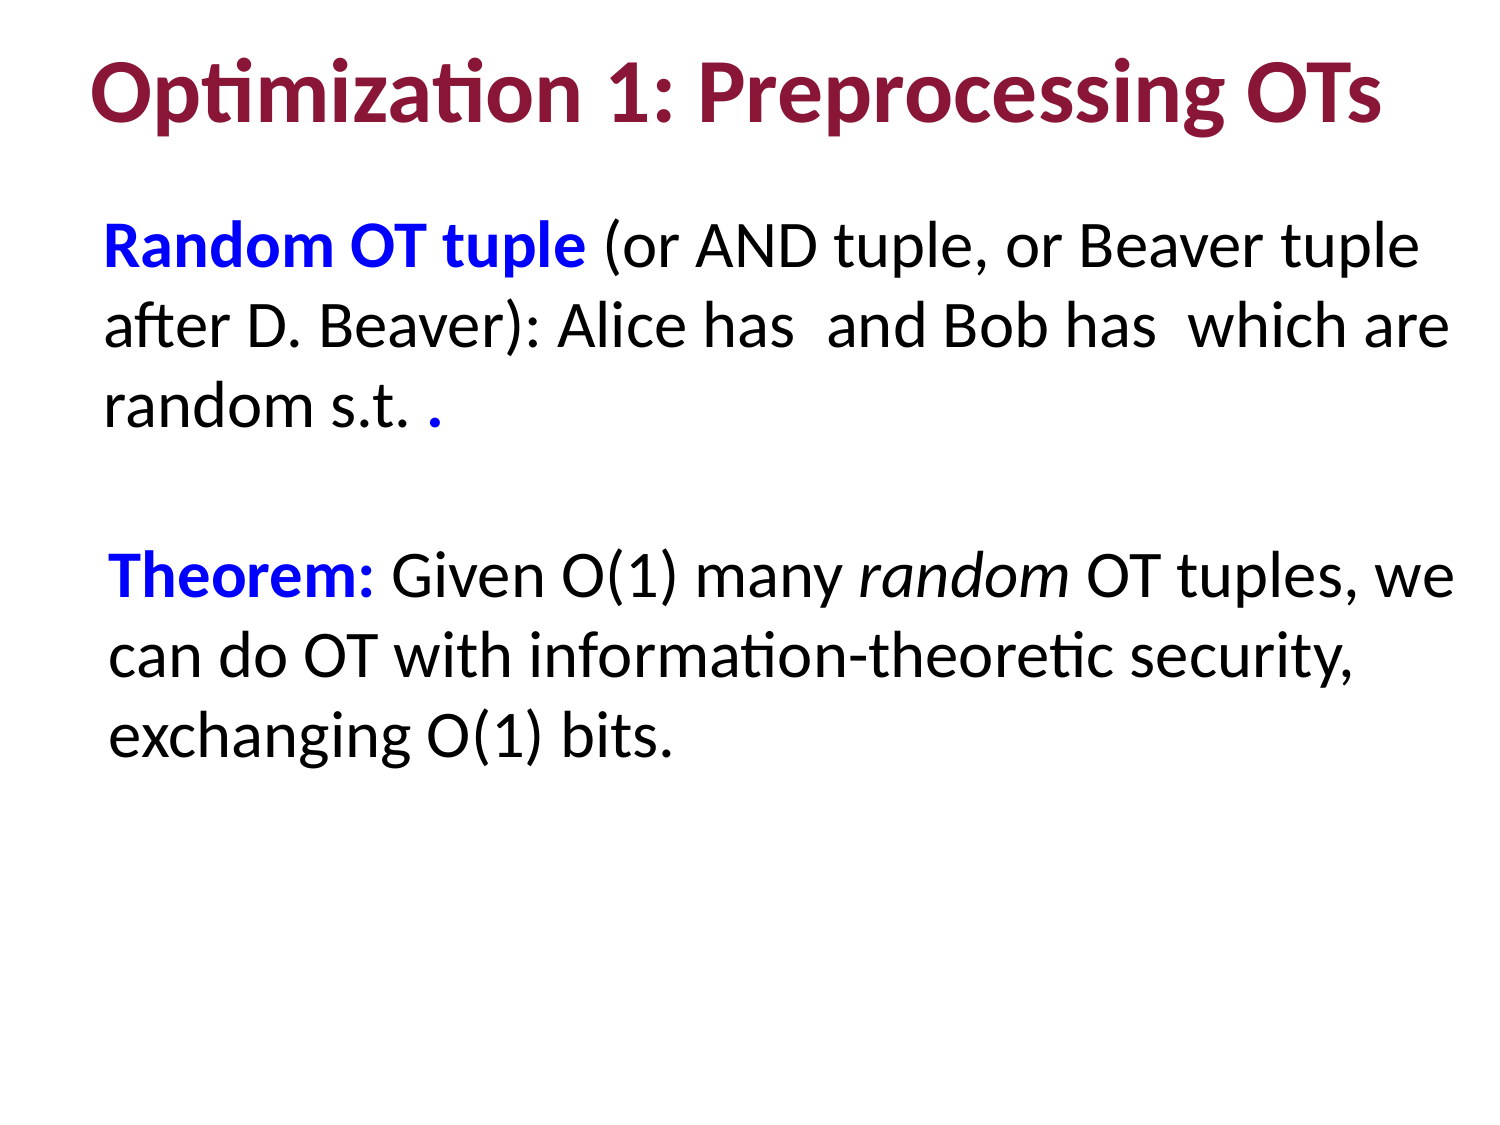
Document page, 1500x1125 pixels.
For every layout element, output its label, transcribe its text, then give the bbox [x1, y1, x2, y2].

text_box Optimization 1: Preprocessing OTs [0, 10, 1475, 161]
text_box Theorem: Given O(1) many random OT tuples, we can do OT with information-theoretic security, exchanging O(1) bits. [93, 515, 1481, 787]
